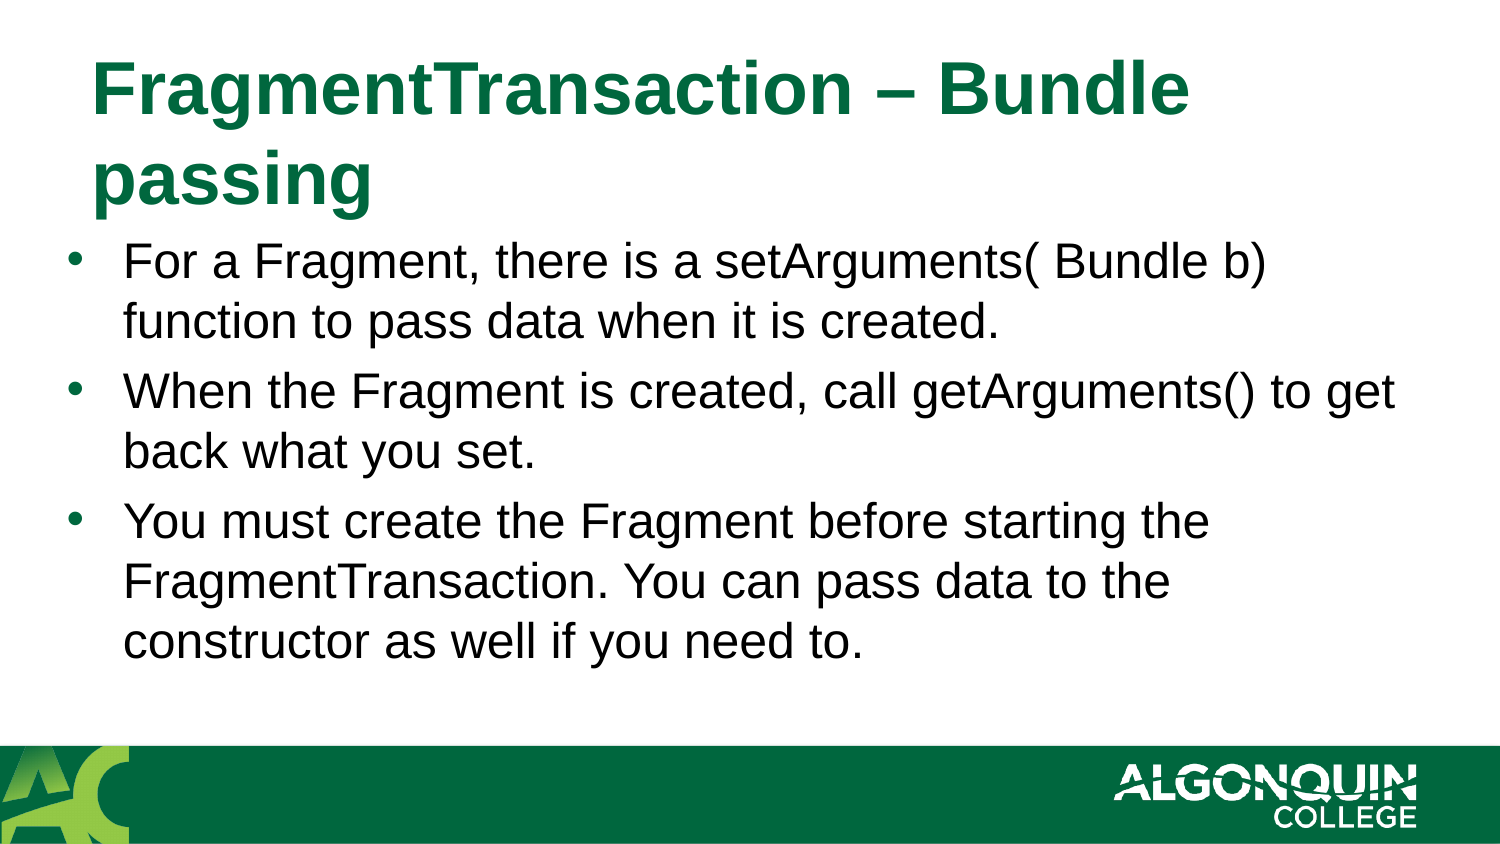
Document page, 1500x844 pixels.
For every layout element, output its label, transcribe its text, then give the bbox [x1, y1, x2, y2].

title FragmentTransaction – Bundle passing [76, 31, 1424, 180]
list For a Fragment, there is a setArguments( Bundle b) function to pass data when it is created. When the Fragment is created, call getArguments() to get back what you set. You must create the Fragment before starting the FragmentTransaction. You can pass data to the constructor as well if you need to. [51, 220, 1423, 703]
picture [1, 746, 129, 844]
